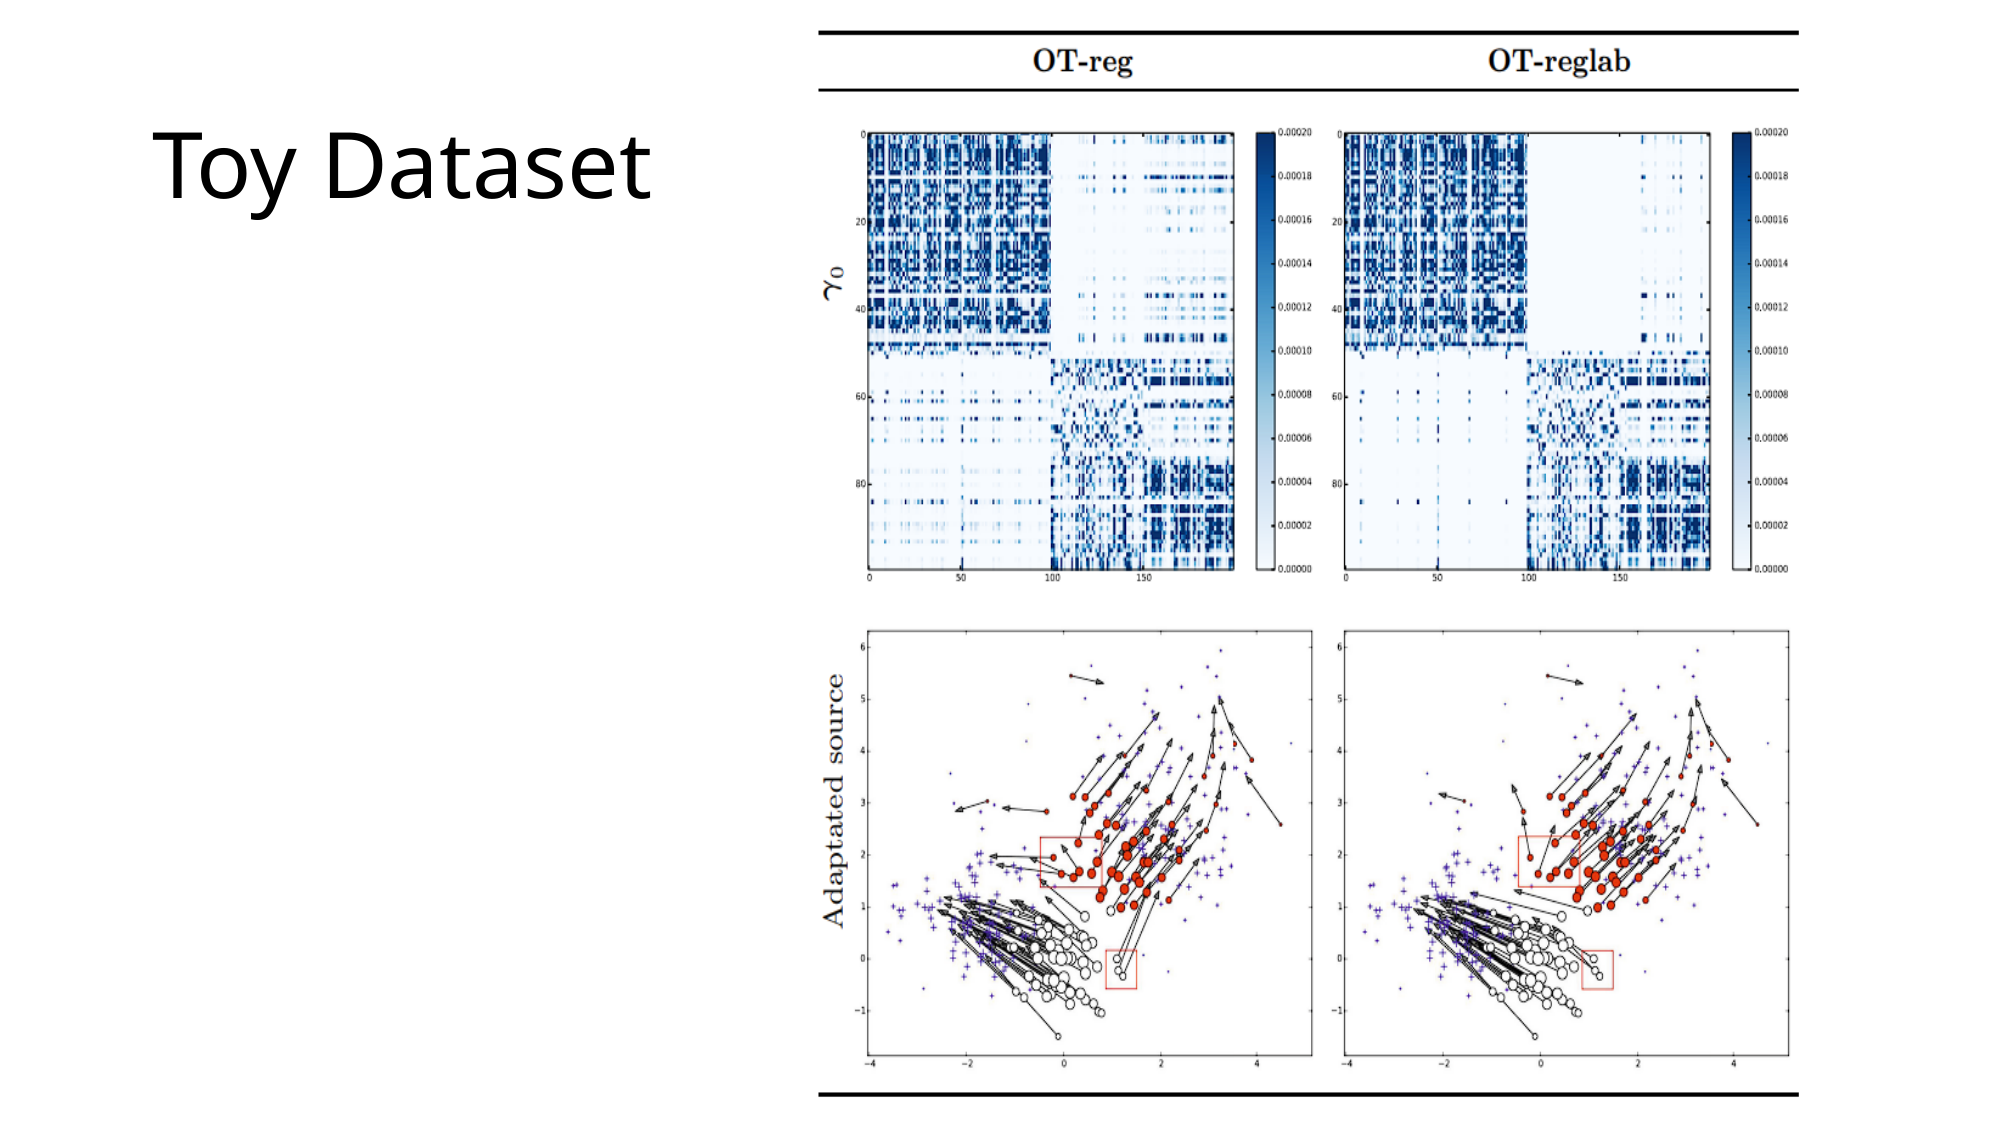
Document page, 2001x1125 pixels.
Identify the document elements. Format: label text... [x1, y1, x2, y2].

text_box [759, 56, 1861, 1069]
title Toy Dataset [137, 59, 759, 278]
picture [804, 12, 1816, 56]
picture [804, 1069, 1816, 1113]
